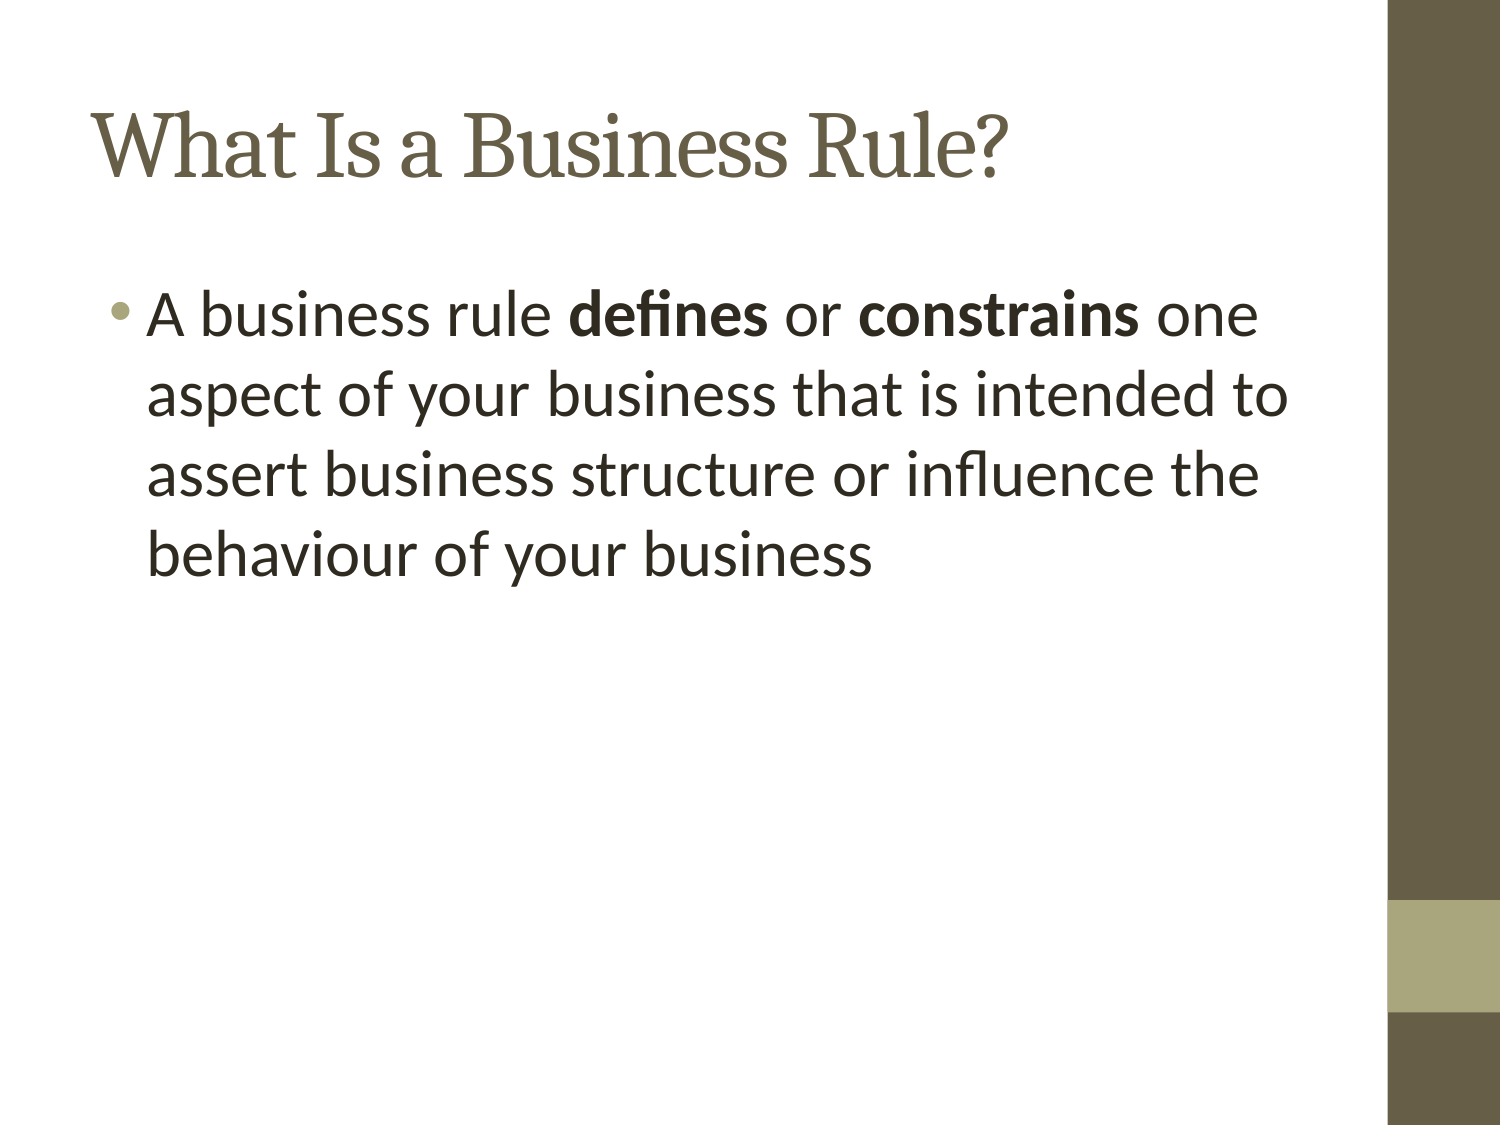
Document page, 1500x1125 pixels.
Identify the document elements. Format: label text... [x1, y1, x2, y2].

list A business rule defines or constrains one aspect of your business that is intended to assert business structure or influence the behaviour of your business [75, 262, 1325, 1050]
title What Is a Business Rule? [75, 45, 1325, 233]
